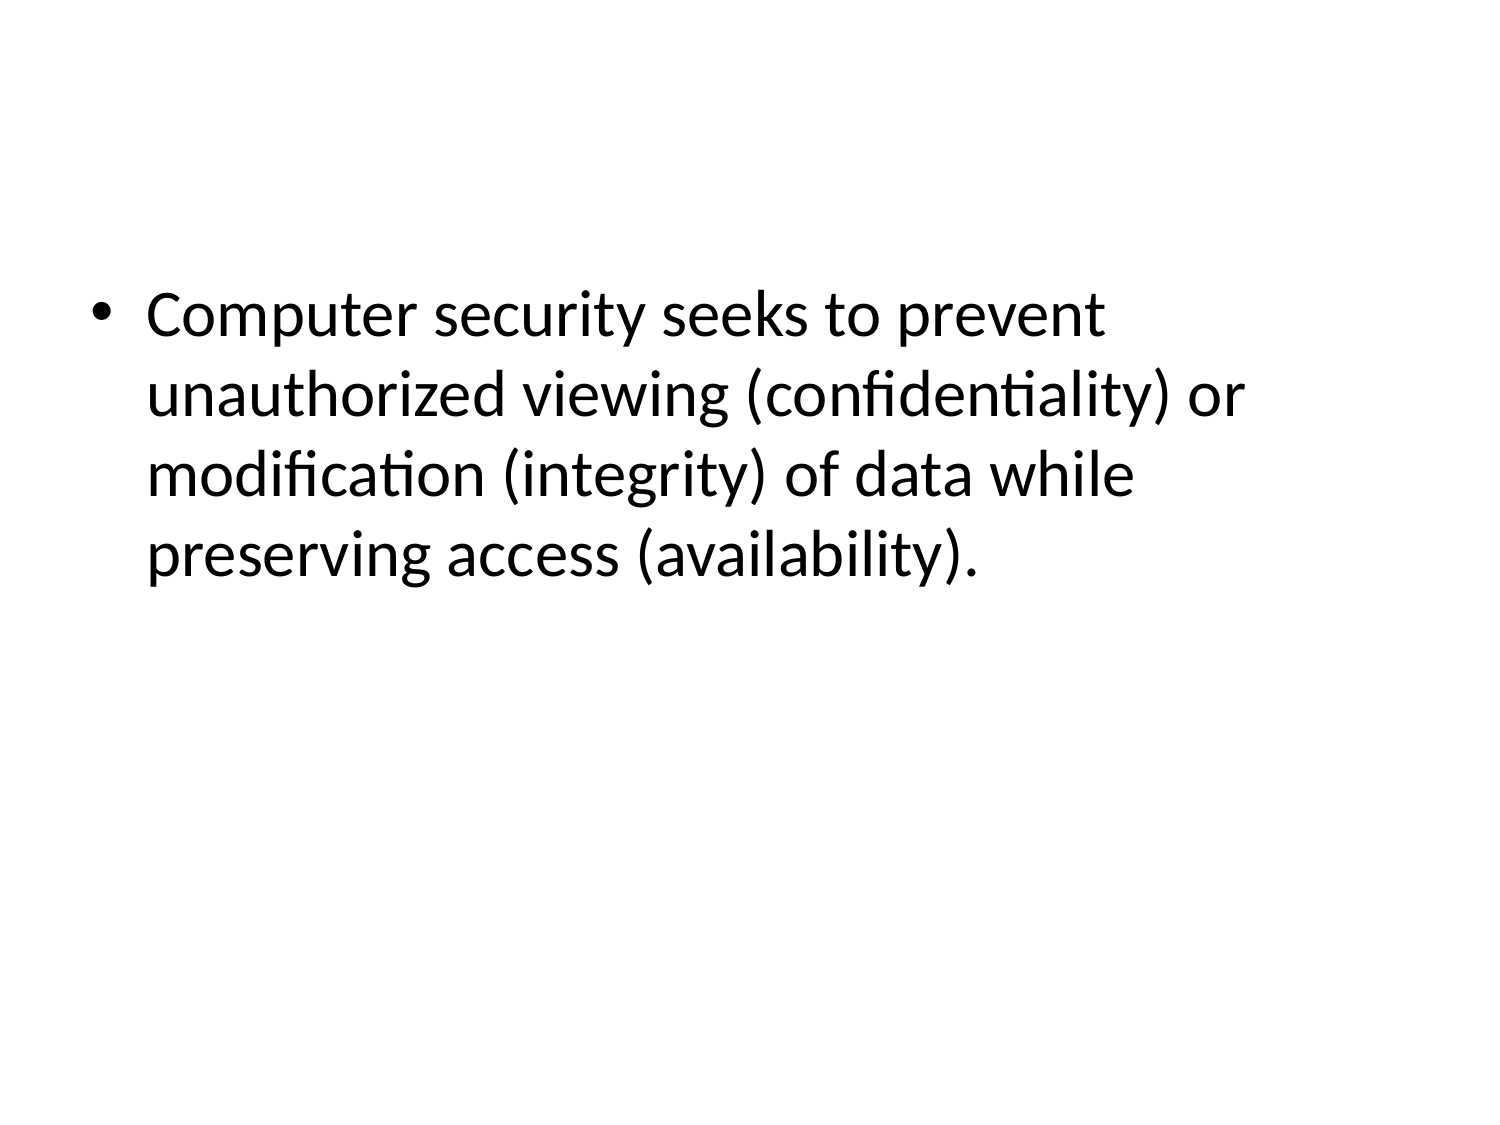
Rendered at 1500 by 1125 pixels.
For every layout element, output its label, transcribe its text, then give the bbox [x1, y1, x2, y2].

list Computer security seeks to prevent unauthorized viewing (confidentiality) or modification (integrity) of data while preserving access (availability). [75, 262, 1425, 1005]
